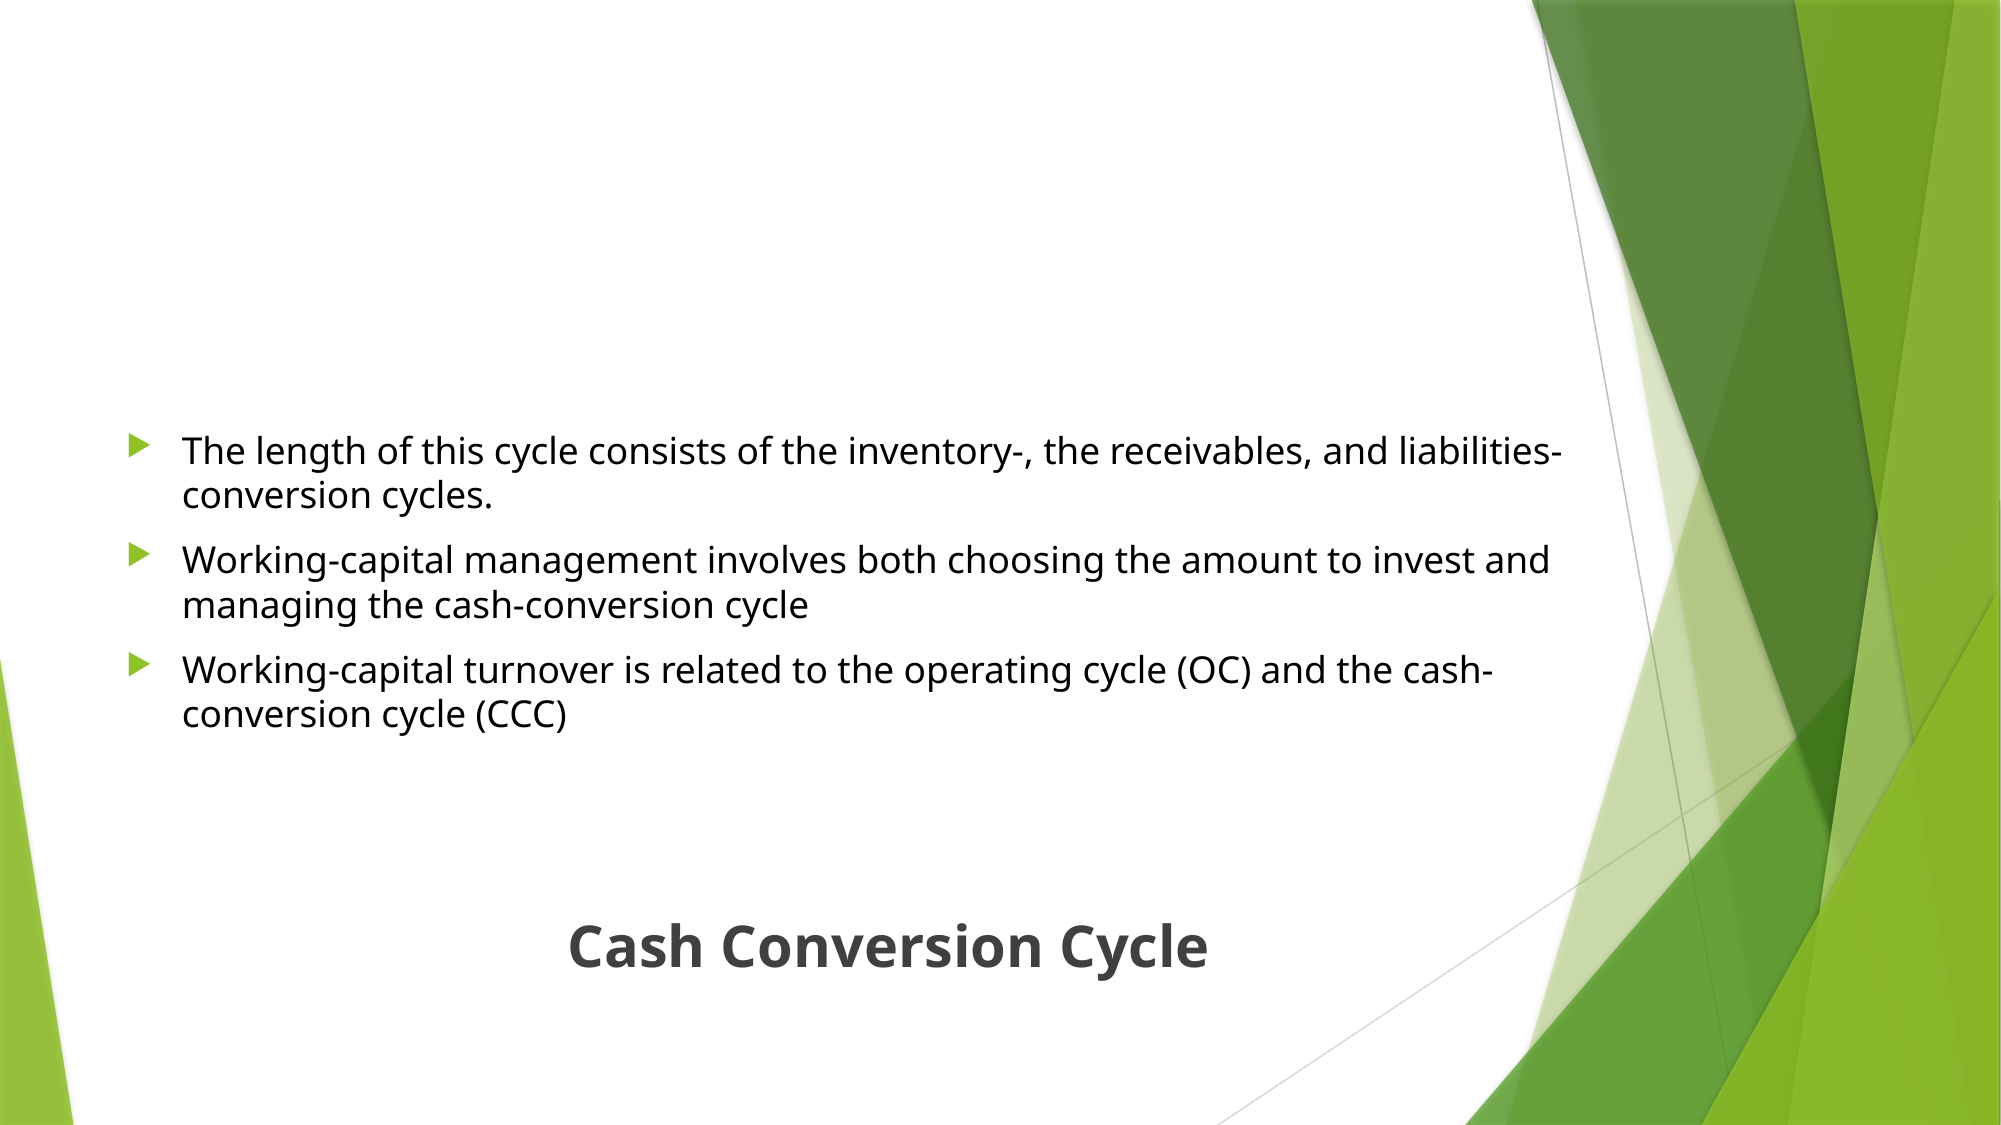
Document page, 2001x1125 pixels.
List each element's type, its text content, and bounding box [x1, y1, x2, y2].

list The length of this cycle consists of the inventory-, the receivables, and liabilities-conversion cycles. Working-capital management involves both choosing the amount to invest and managing the cash-conversion cycle Working-capital turnover is related to the operating cycle (OC) and the cash-conversion cycle (CCC) Cash Conversion Cycle [111, 354, 1668, 992]
